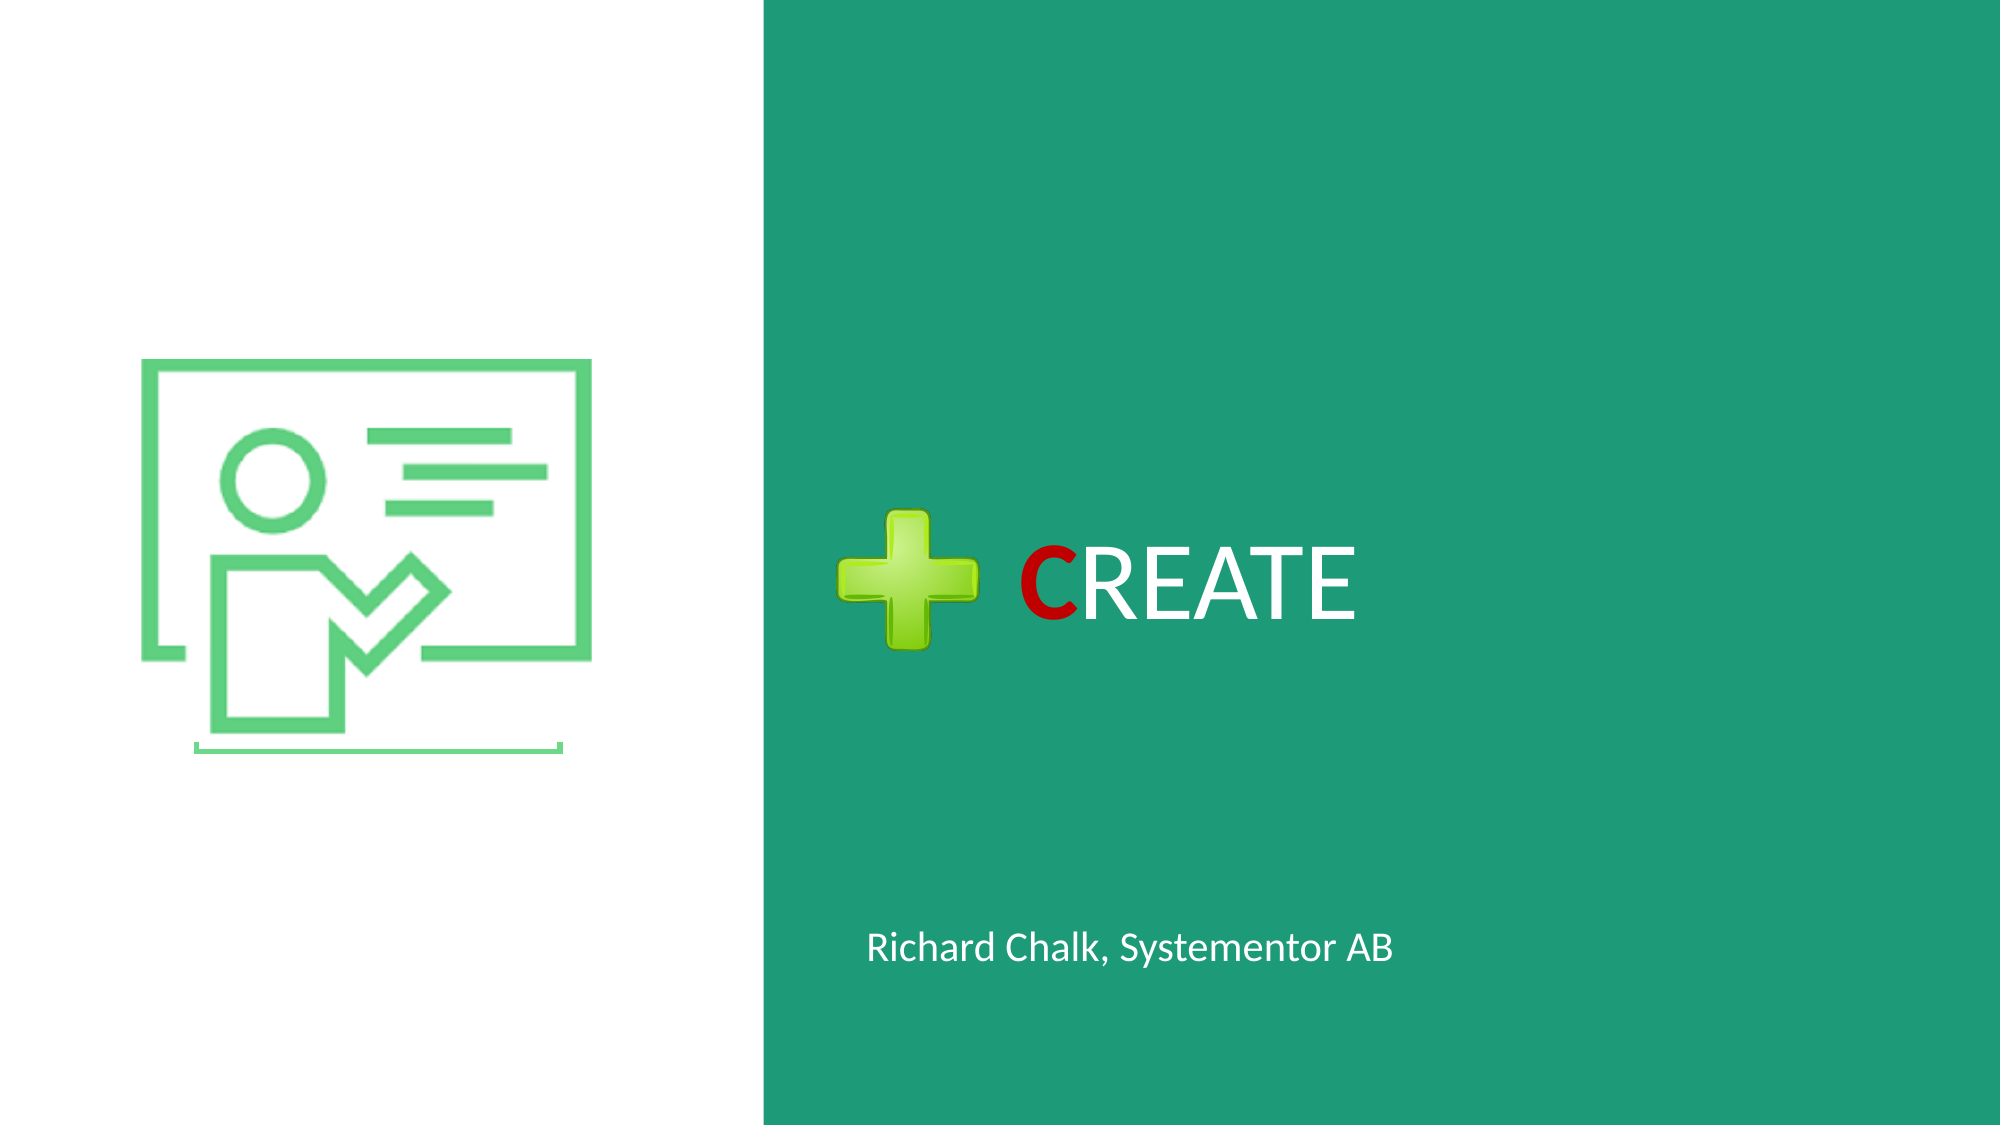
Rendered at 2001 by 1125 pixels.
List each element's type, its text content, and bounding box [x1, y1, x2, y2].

text_box CREATE [851, 214, 1959, 652]
text_box [763, 0, 2000, 1125]
text_box Richard Chalk, Systementor AB [851, 673, 1750, 979]
picture [836, 508, 981, 652]
picture [140, 359, 592, 743]
